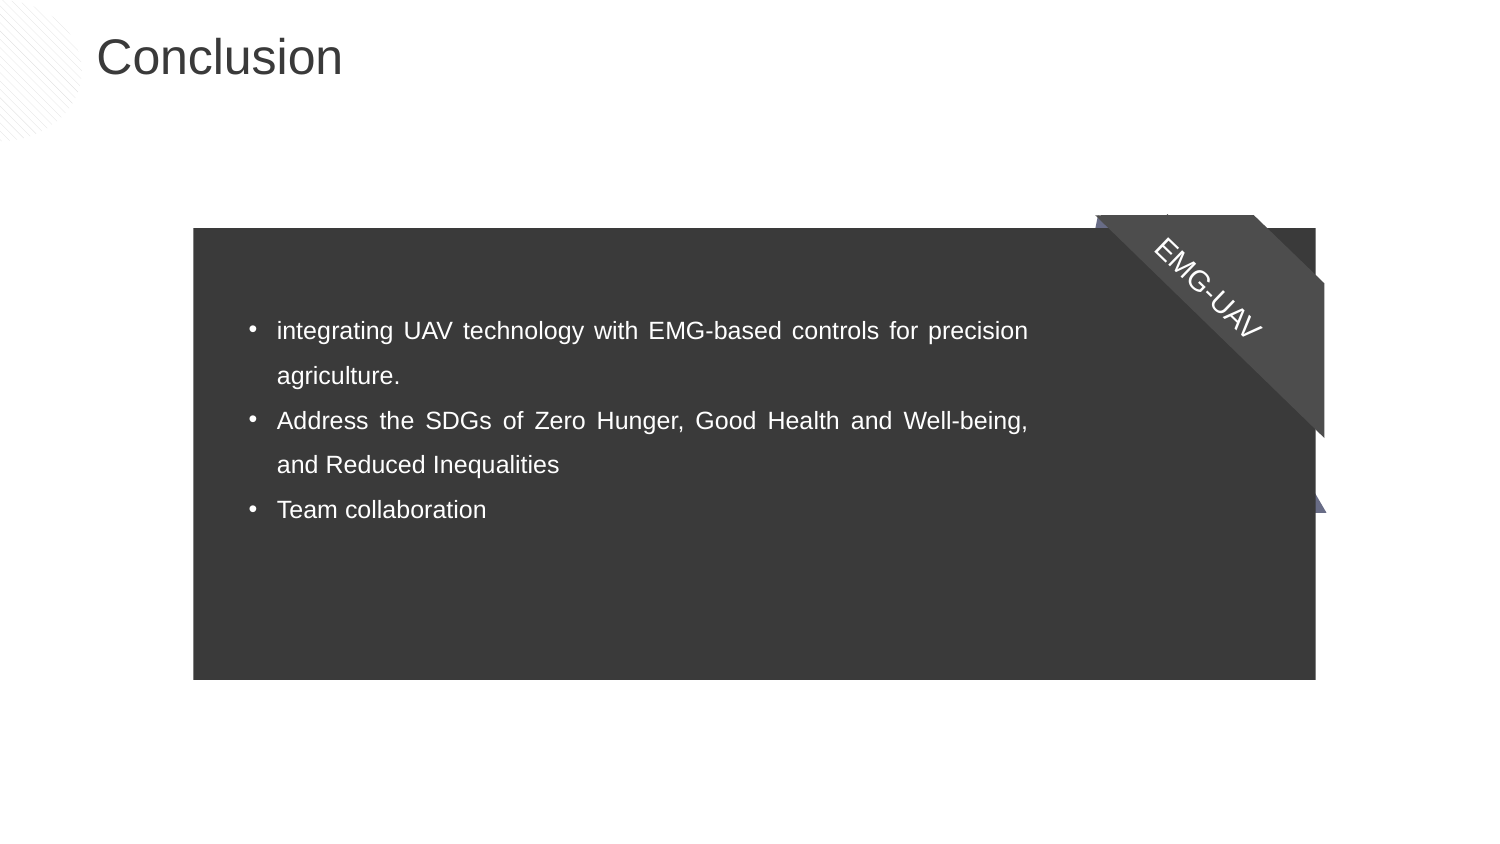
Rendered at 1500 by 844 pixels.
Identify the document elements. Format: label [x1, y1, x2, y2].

text_box [193, 215, 1327, 680]
text_box [1095, 215, 1325, 438]
text_box [0, 0, 431, 142]
